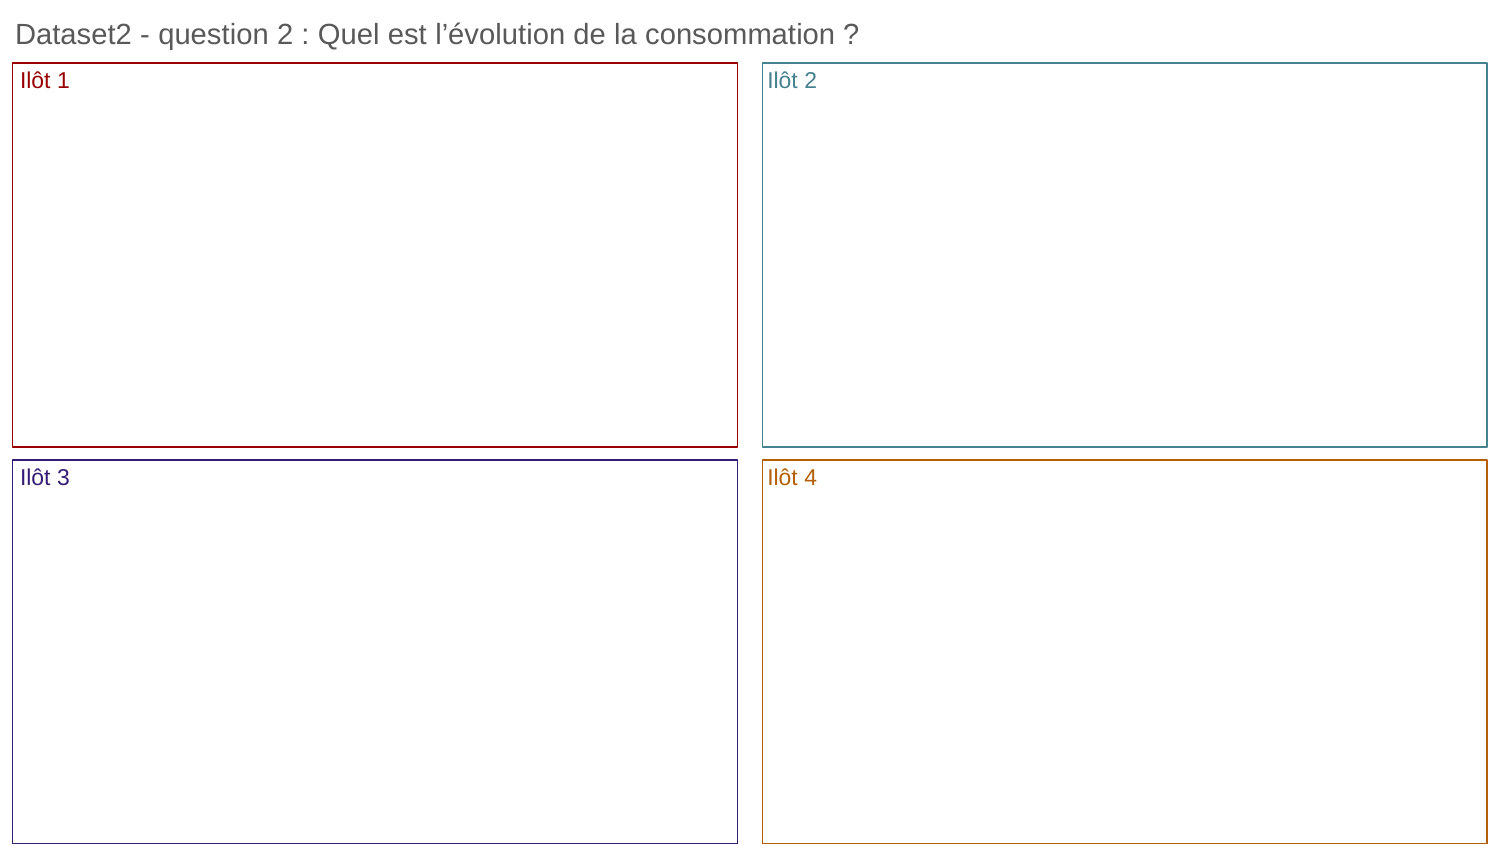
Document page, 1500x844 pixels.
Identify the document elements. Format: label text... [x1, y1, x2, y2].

text_box [12, 459, 738, 844]
text_box Ilôt 3 [5, 447, 104, 493]
text_box Ilôt 1 [5, 50, 104, 96]
text_box Ilôt 2 [752, 50, 851, 96]
text_box [762, 459, 1488, 844]
text_box Ilôt 4 [752, 447, 851, 493]
text_box [762, 62, 1488, 448]
text_box [12, 62, 738, 448]
text_box Dataset2 - question 2 : Quel est l’évolution de la consommation ? [0, 0, 1466, 62]
